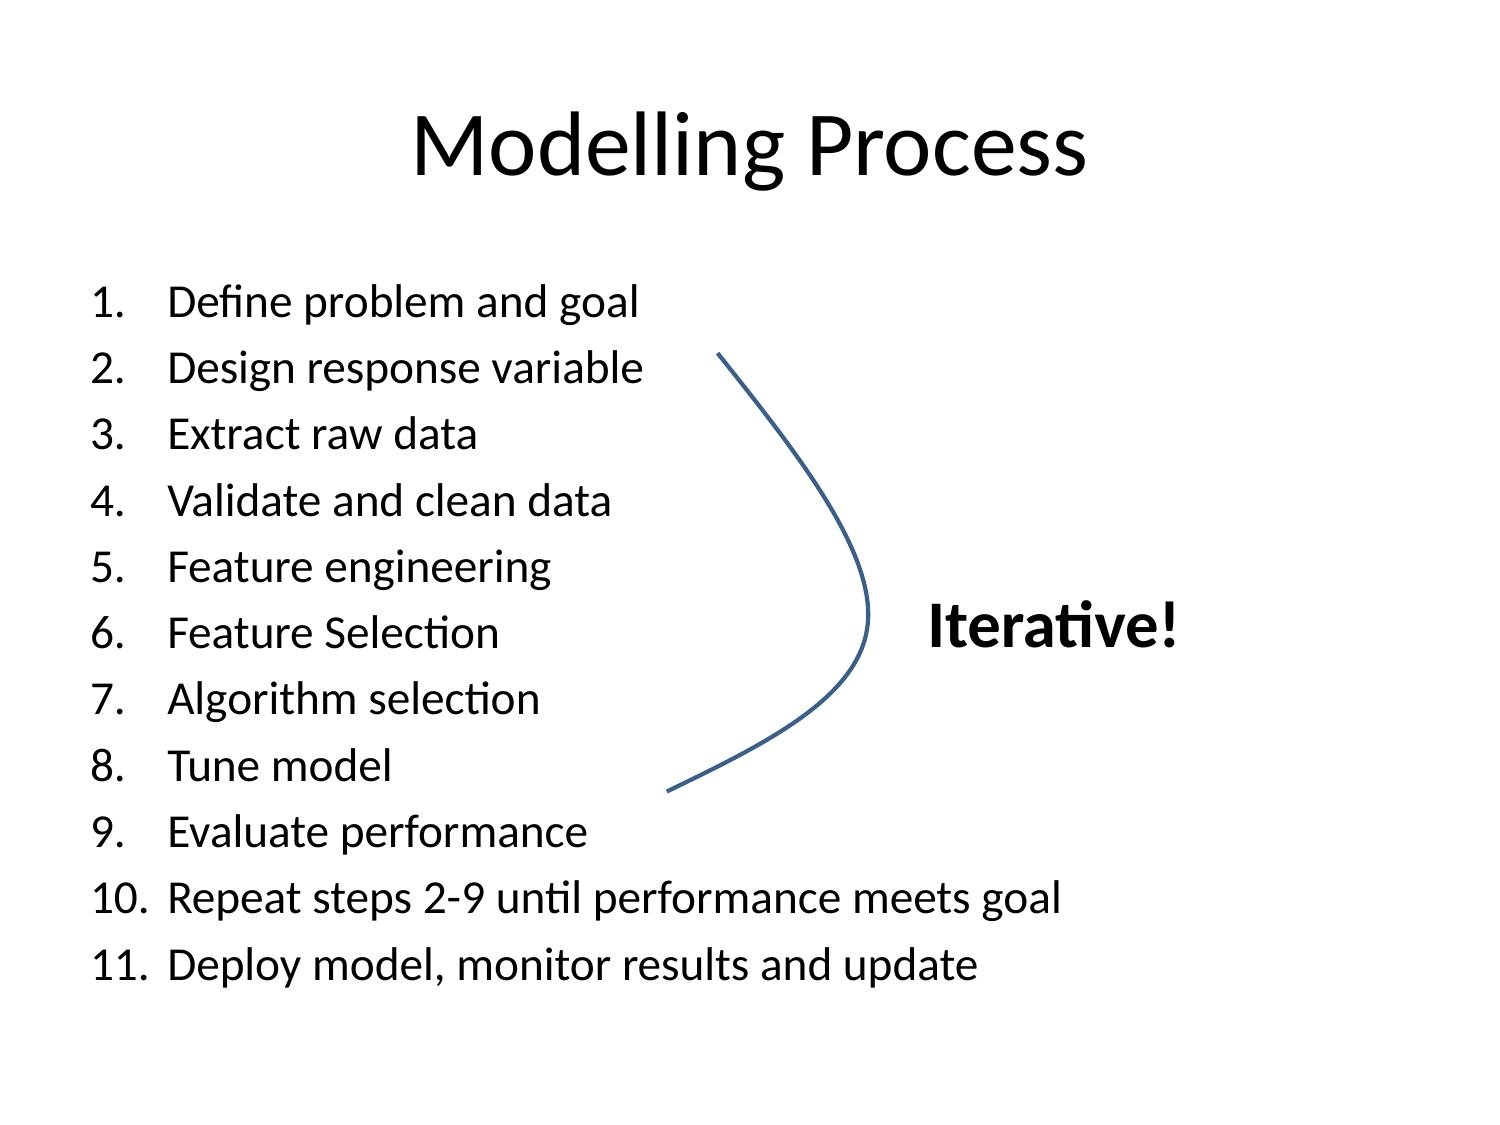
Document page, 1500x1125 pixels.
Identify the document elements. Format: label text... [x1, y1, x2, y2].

text_box [665, 351, 871, 794]
title Modelling Process [75, 45, 1425, 233]
text_box Iterative! [912, 573, 1206, 668]
list Define problem and goal Design response variable Extract raw data Validate and clean data Feature engineering Feature Selection Algorithm selection Tune model Evaluate performance Repeat steps 2-9 until performance meets goal Deploy model, monitor results and update [75, 262, 1425, 1005]
